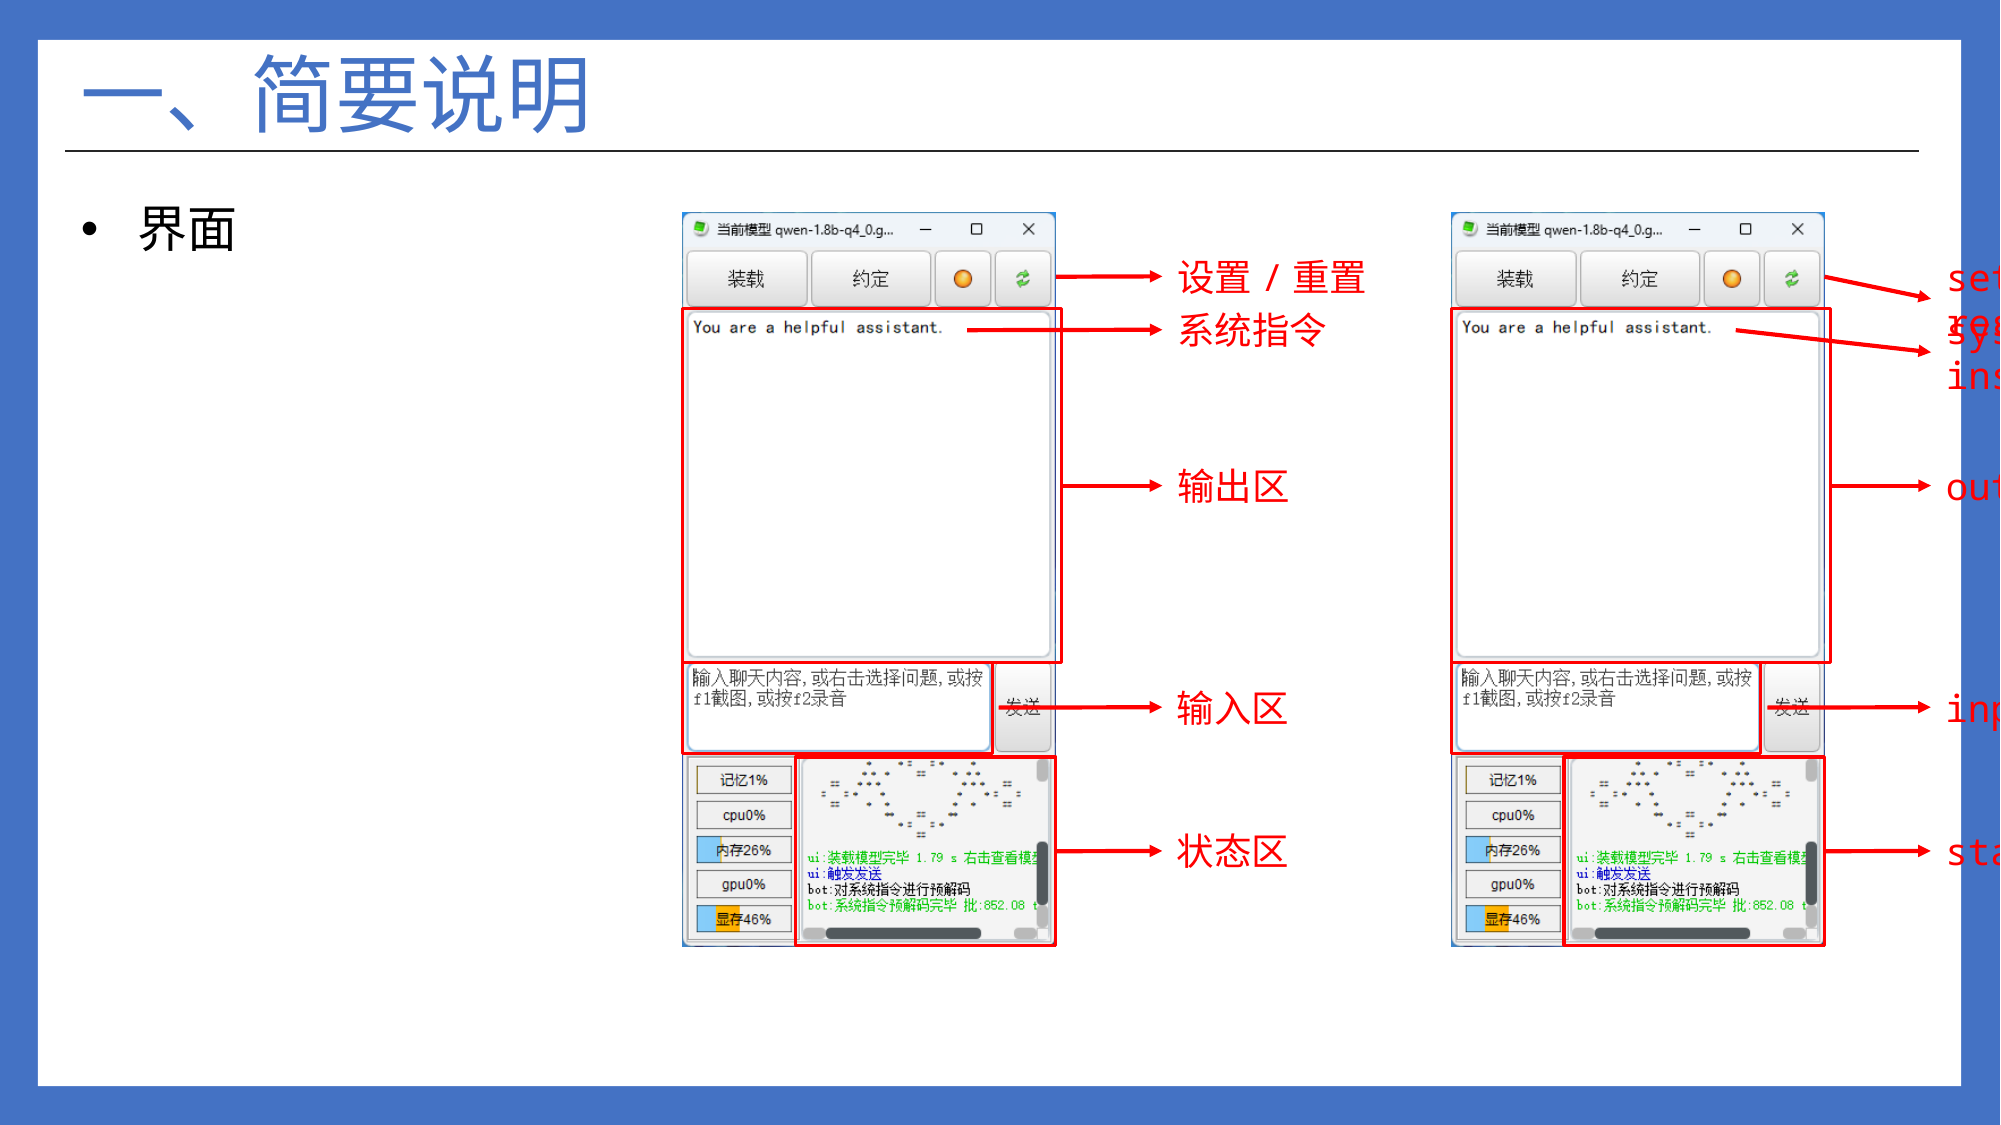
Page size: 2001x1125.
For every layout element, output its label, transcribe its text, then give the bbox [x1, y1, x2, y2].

text_box state aera [1930, 821, 2000, 881]
text_box output aera [1931, 455, 2000, 516]
picture [1450, 211, 1825, 947]
text_box 系统指令 [1162, 307, 1351, 360]
text_box set/reset [1930, 246, 2000, 352]
text_box input aera [1930, 677, 2000, 738]
text_box 输出区 [1162, 455, 1324, 516]
text_box 状态区 [1162, 821, 1323, 881]
text_box 输入区 [1162, 677, 1323, 738]
picture [682, 211, 1057, 947]
title 一、简要说明 [65, 45, 1920, 154]
text_box 界面 [66, 190, 252, 266]
text_box system instruction [1931, 352, 2000, 405]
text_box 设置/重置 [1162, 246, 1384, 307]
